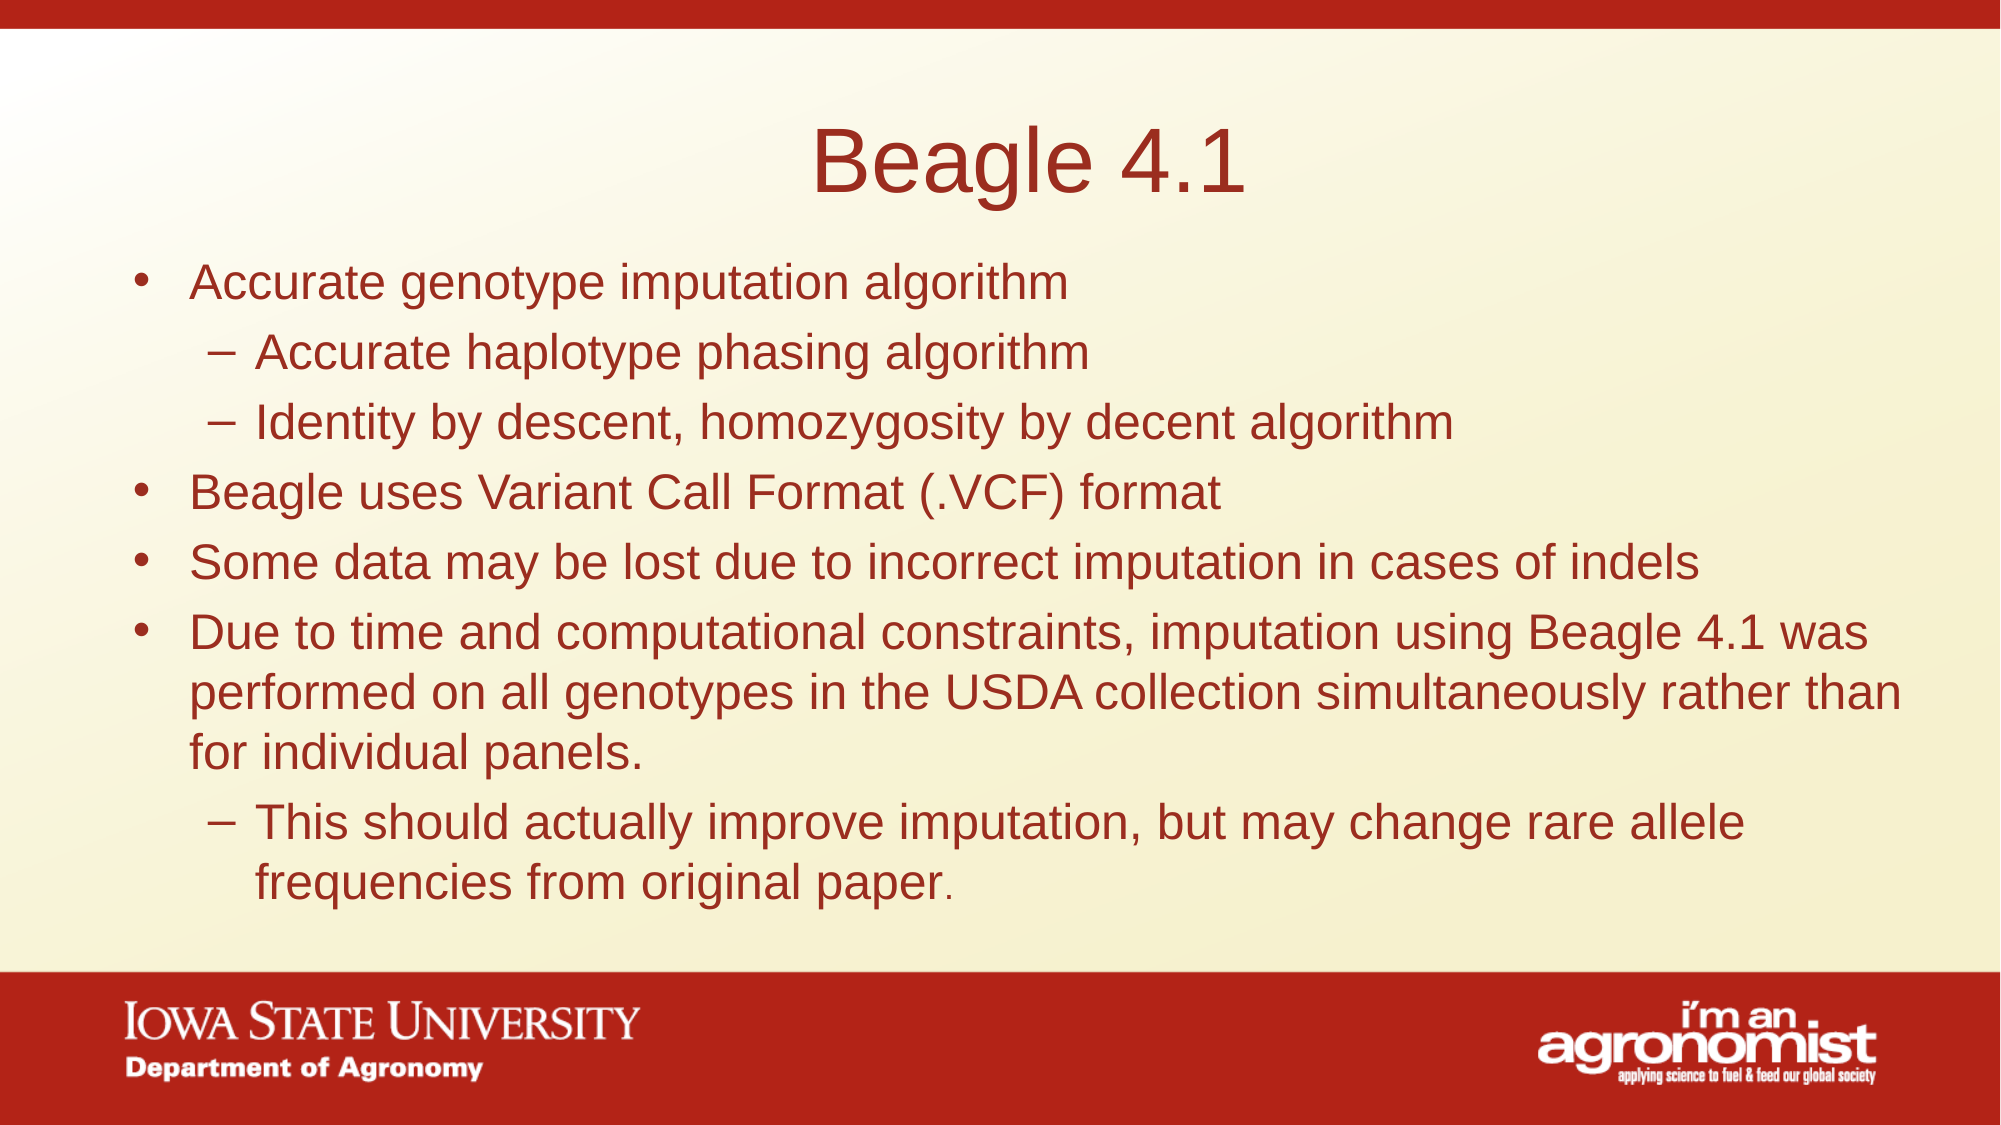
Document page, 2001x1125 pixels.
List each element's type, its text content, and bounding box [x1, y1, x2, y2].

title Beagle 4.1 [747, 47, 1312, 241]
picture [0, 0, 2001, 1125]
list Accurate genotype imputation algorithm Accurate haplotype phasing algorithm Identity by descent, homozygosity by decent algorithm Beagle uses Variant Call Format (.VCF) format Some data may be lost due to incorrect imputation in cases of indels Due to time and computational constraints, imputation using Beagle 4.1 was performed on all genotypes in the USDA collection simultaneously rather than for individual panels. This should actually improve imputation, but may change rare allele frequencies from original paper. [117, 241, 1942, 956]
